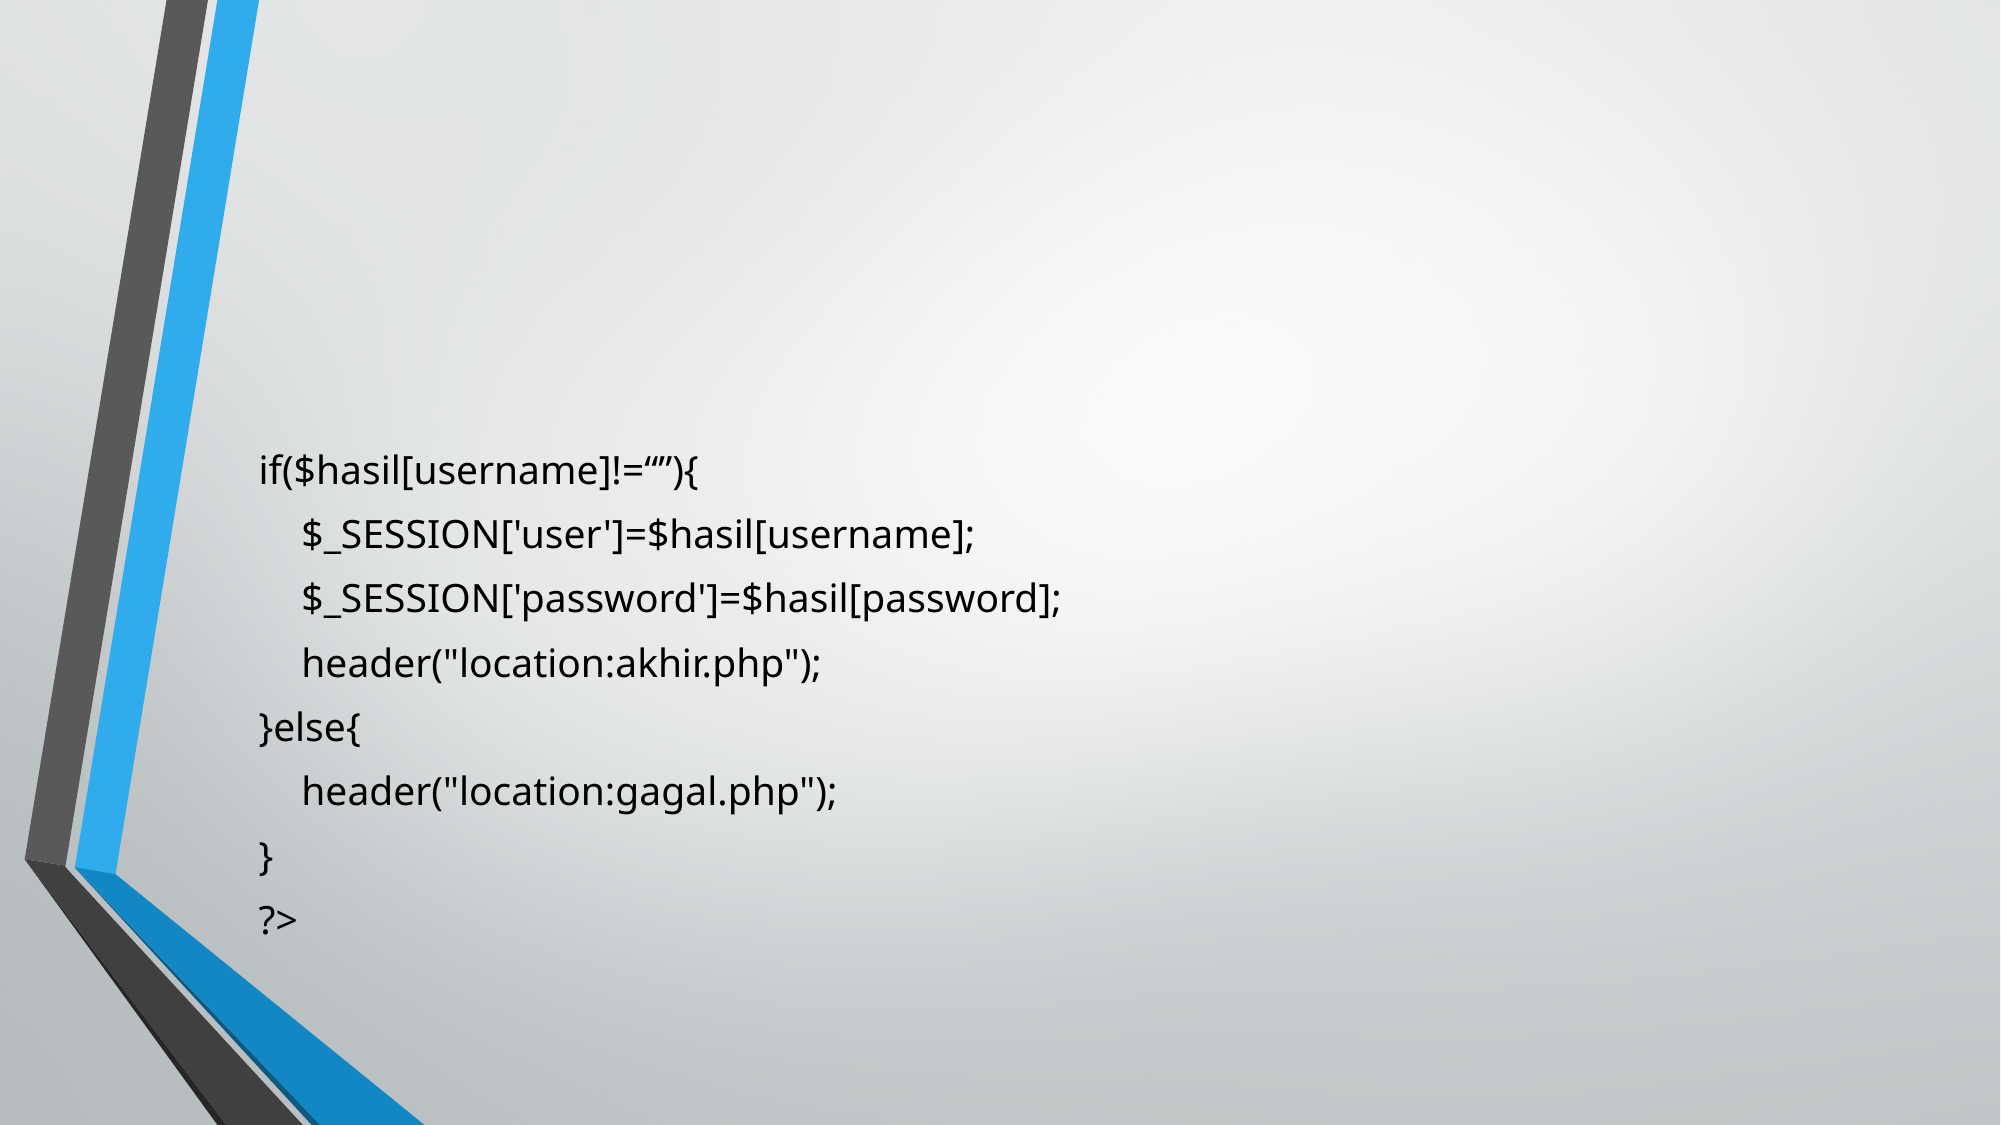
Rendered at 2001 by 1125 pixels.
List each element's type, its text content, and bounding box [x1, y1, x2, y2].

list if($hasil[username]!=“”){ $_SESSION['user']=$hasil[username]; $_SESSION['password']=$hasil[password]; header("location:akhir.php"); }else{ header("location:gagal.php"); } ?> [243, 437, 1887, 950]
